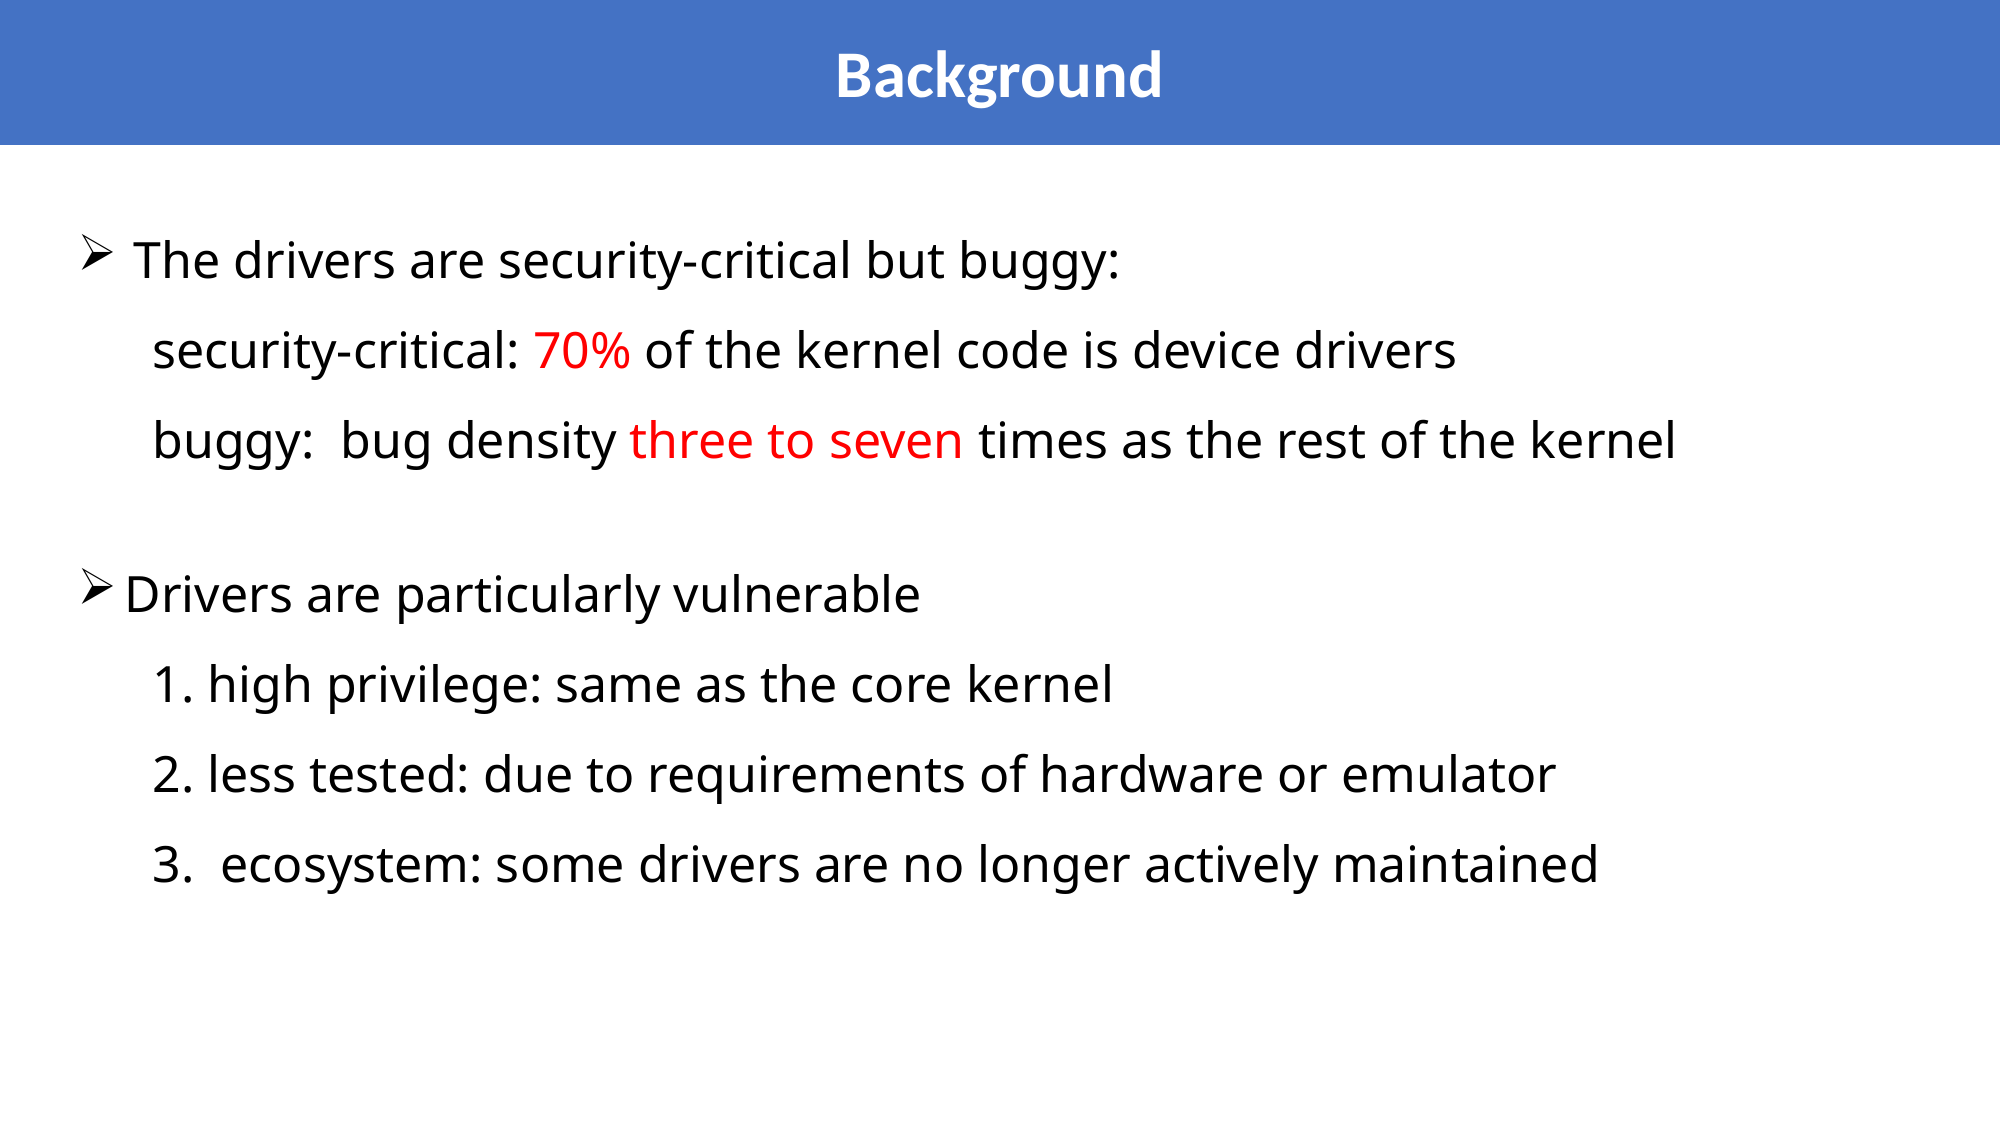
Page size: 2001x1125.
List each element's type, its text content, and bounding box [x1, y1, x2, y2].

text_box Drivers are particularly vulnerable 1. high privilege: same as the core kernel 2. less tested: due to requirements of hardware or emulator 3. ecosystem: some drivers are no longer actively maintained [62, 525, 1821, 901]
text_box Background [0, 0, 2000, 146]
text_box The drivers are security-critical but buggy: security-critical: 70% of the kernel code is device drivers buggy: bug density three to seven times as the rest of the kernel [62, 191, 1754, 477]
